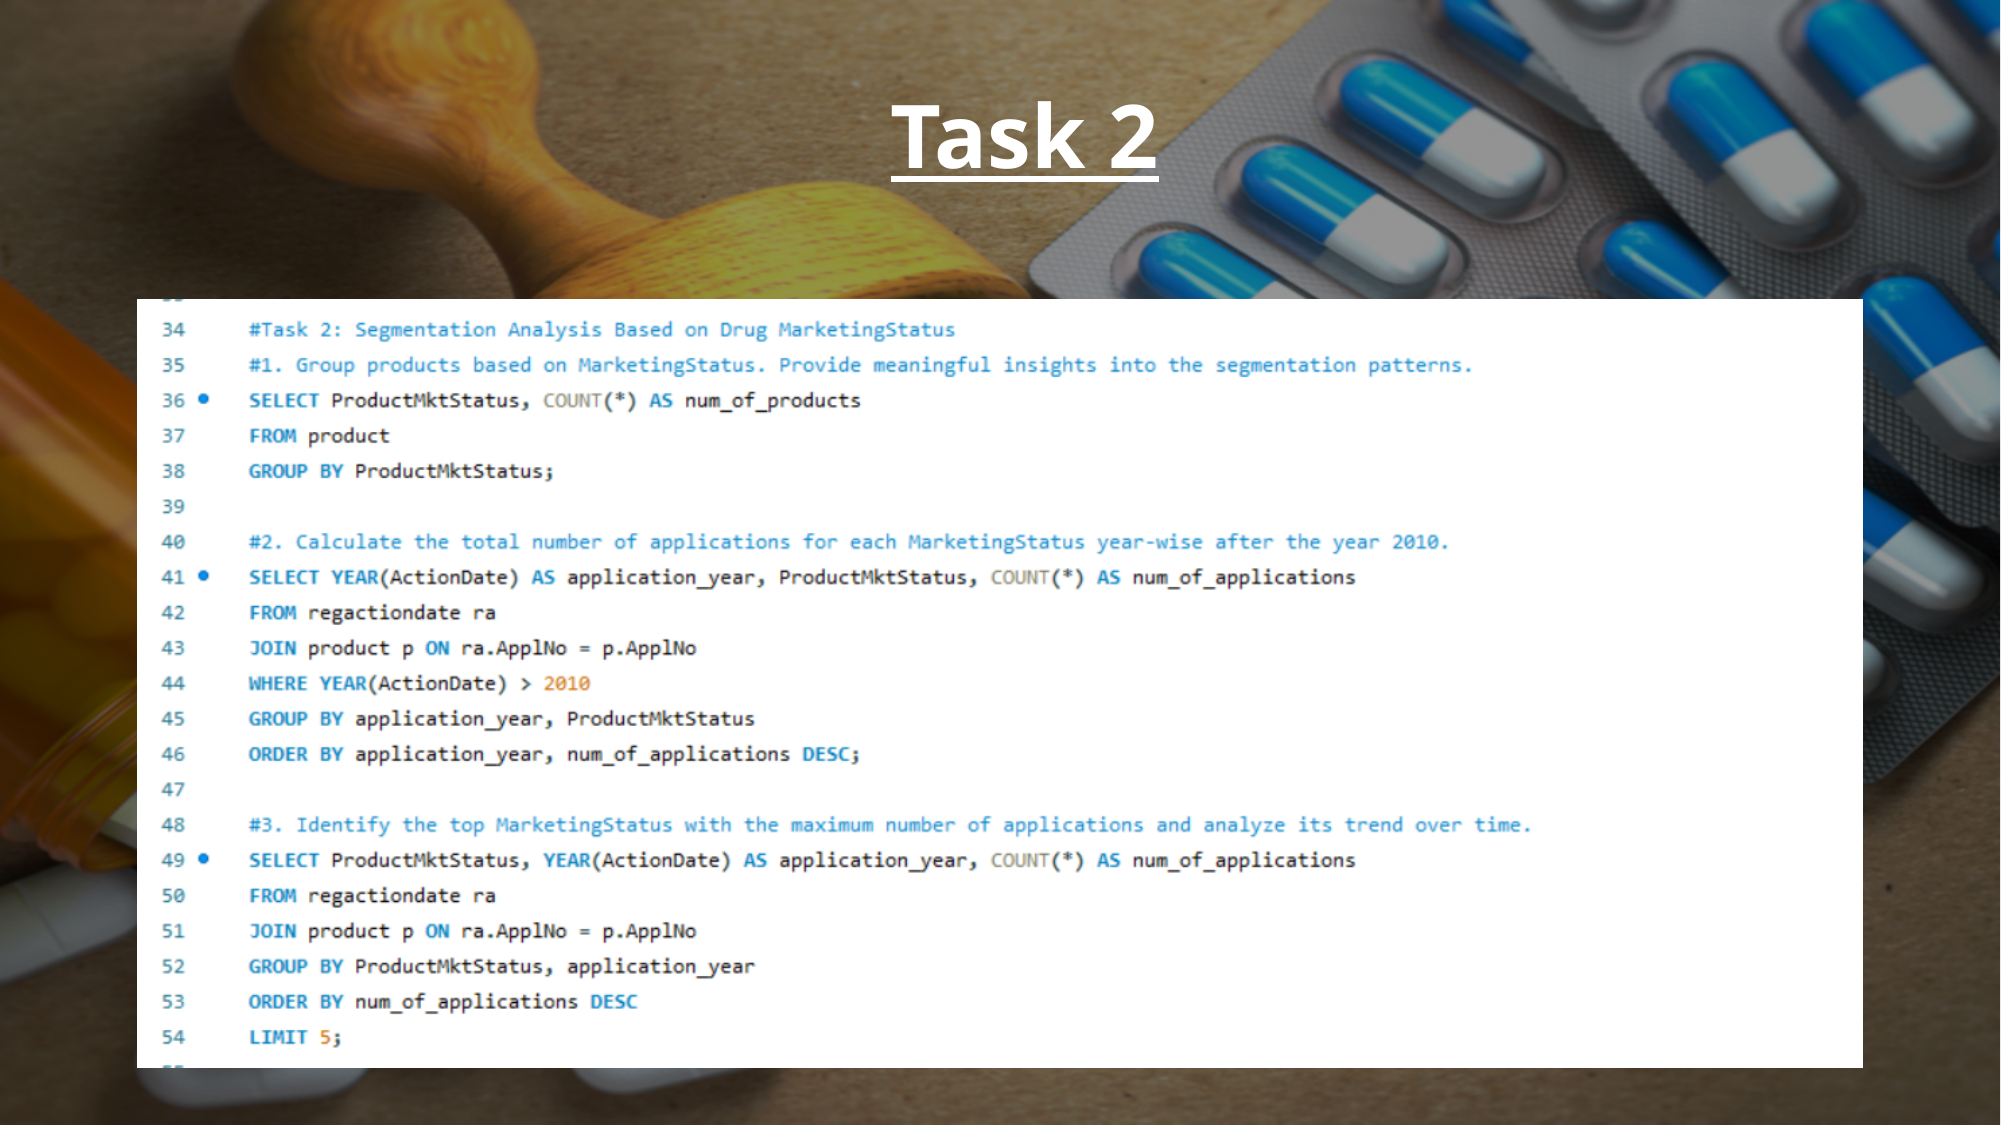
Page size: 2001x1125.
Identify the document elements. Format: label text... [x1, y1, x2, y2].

text_box Task 2 [162, 84, 1888, 196]
picture [0, 0, 2001, 1125]
picture [1862, 64, 1870, 73]
